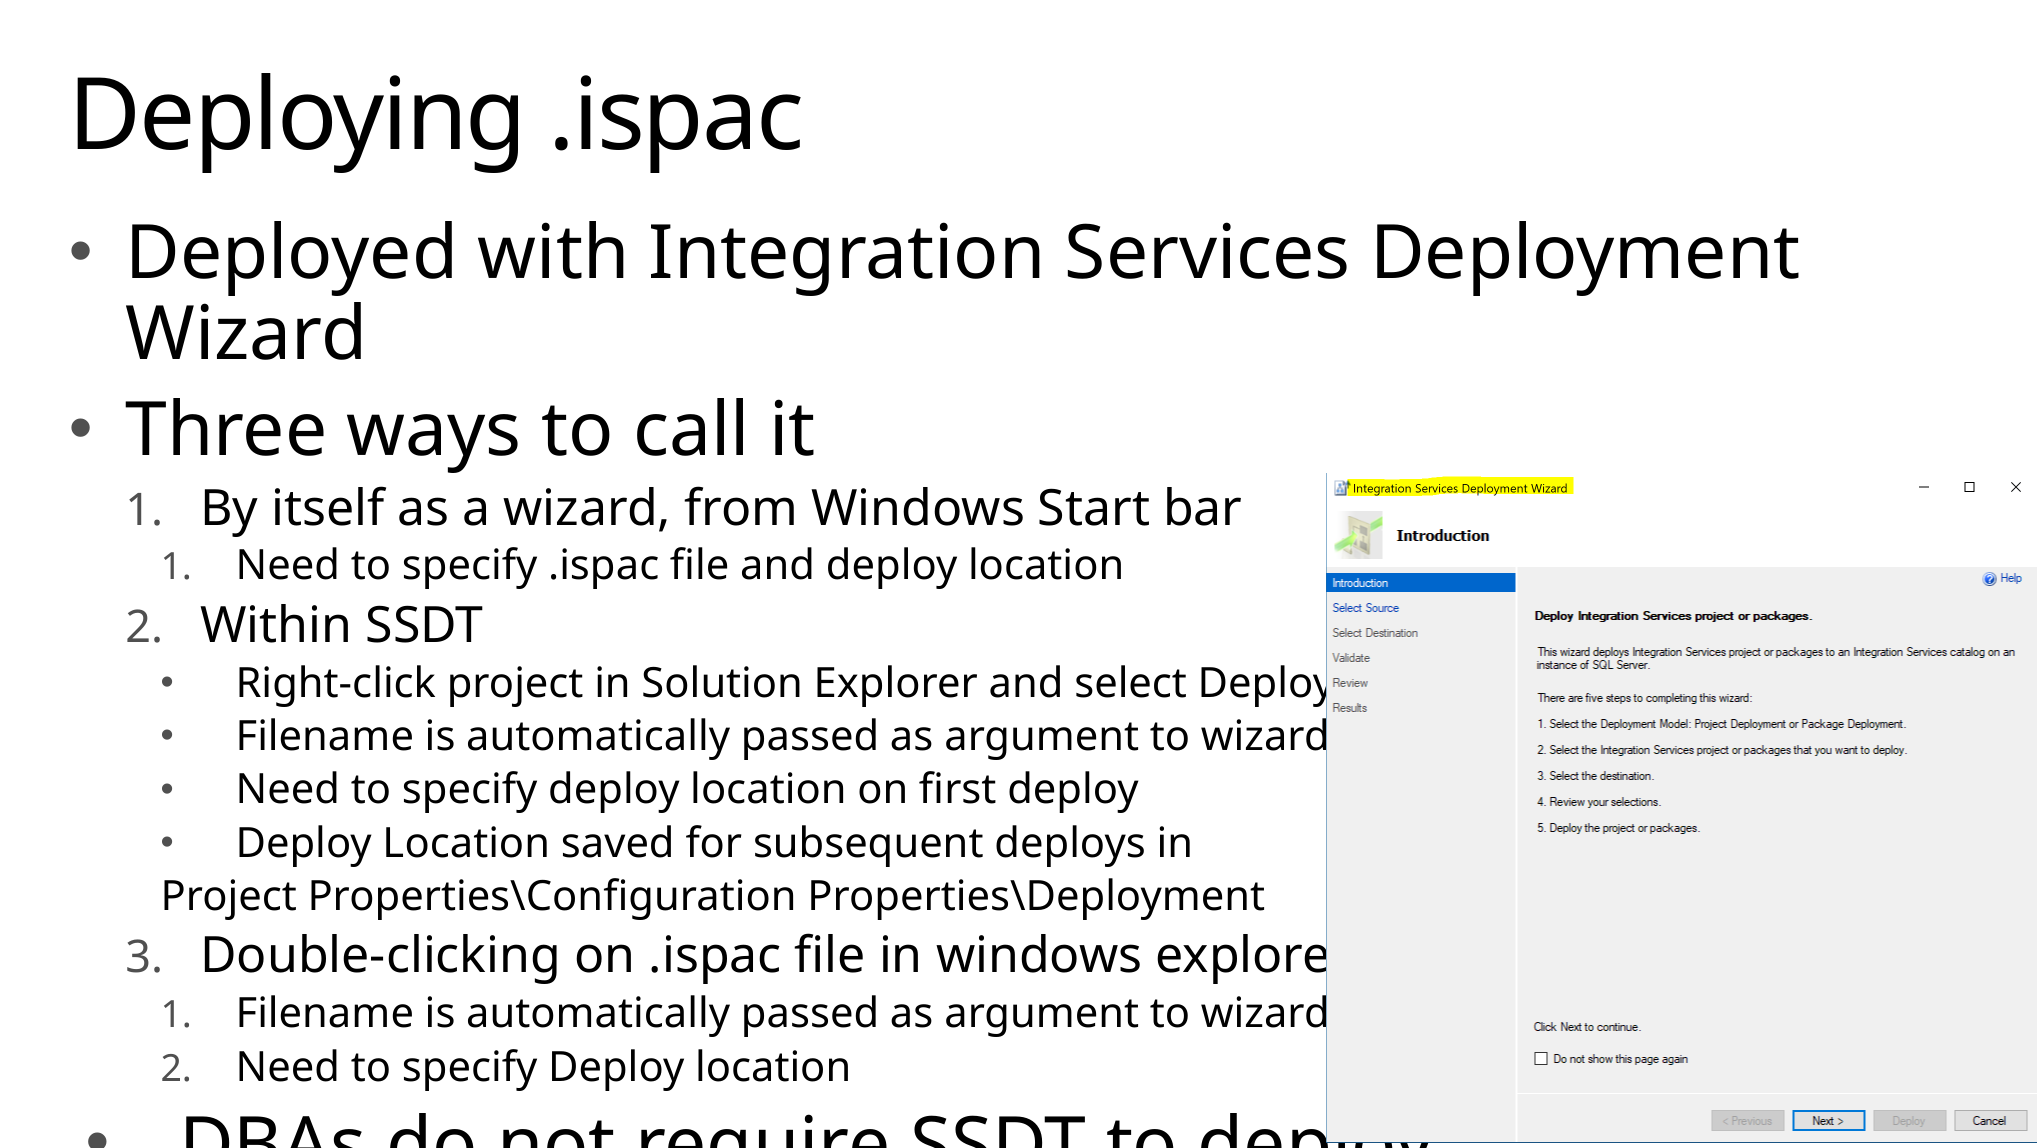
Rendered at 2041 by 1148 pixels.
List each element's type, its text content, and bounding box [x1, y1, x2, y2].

picture [1326, 473, 2037, 1144]
list Deployed with Integration Services Deployment Wizard Three ways to call it By itself as a wizard, from Windows Start bar Need to specify .ispac file and deploy location Within SSDT Right-click project in Solution Explorer and select Deploy Filename is automatically passed as argument to wizard Need to specify deploy location on first deploy Deploy Location saved for subsequent deploys in Project Properties\Configuration Properties\Deployment Double-clicking on .ispac file in windows explorer Filename is automatically passed as argument to wizard Need to specify Deploy location DBAs do not require SSDT to deploy [45, 199, 1996, 1148]
title Deploying .ispac [45, 48, 1996, 199]
